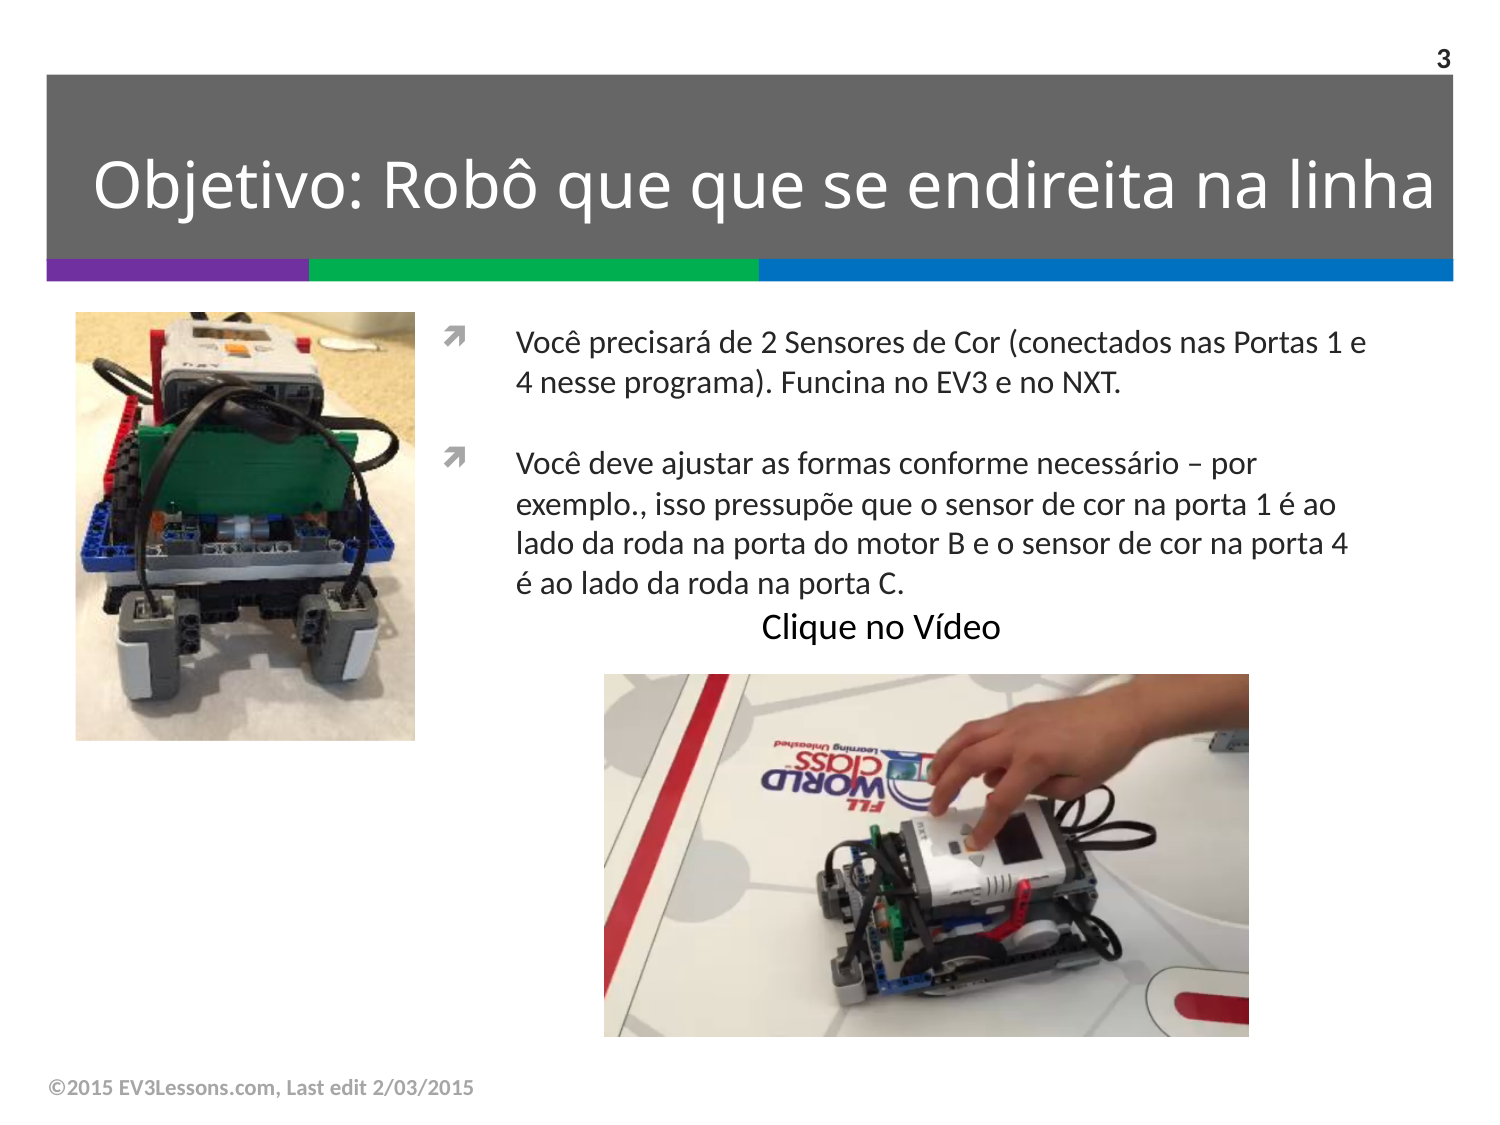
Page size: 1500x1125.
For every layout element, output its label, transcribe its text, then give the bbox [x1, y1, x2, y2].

slide_number 3 [1362, 27, 1466, 87]
picture [30, 312, 460, 740]
list Você precisará de 2 Sensores de Cor (conectados nas Portas 1 e 4 nesse programa). Funcina no EV3 e no NXT. Você deve ajustar as formas conforme necessário – por exemplo., isso pressupõe que o sensor de cor na porta 1 é ao lado da roda na porta do motor B e o sensor de cor na porta 4 é ao lado da roda na porta C. [426, 312, 1385, 722]
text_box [603, 673, 1250, 1038]
text_box Clique no Vídeo [747, 594, 1234, 655]
title Objetivo: Robô que que se endireita na linha [46, 103, 1454, 263]
footer ©2015 EV3Lessons.com, Last edit 2/03/2015 [32, 1055, 1038, 1116]
